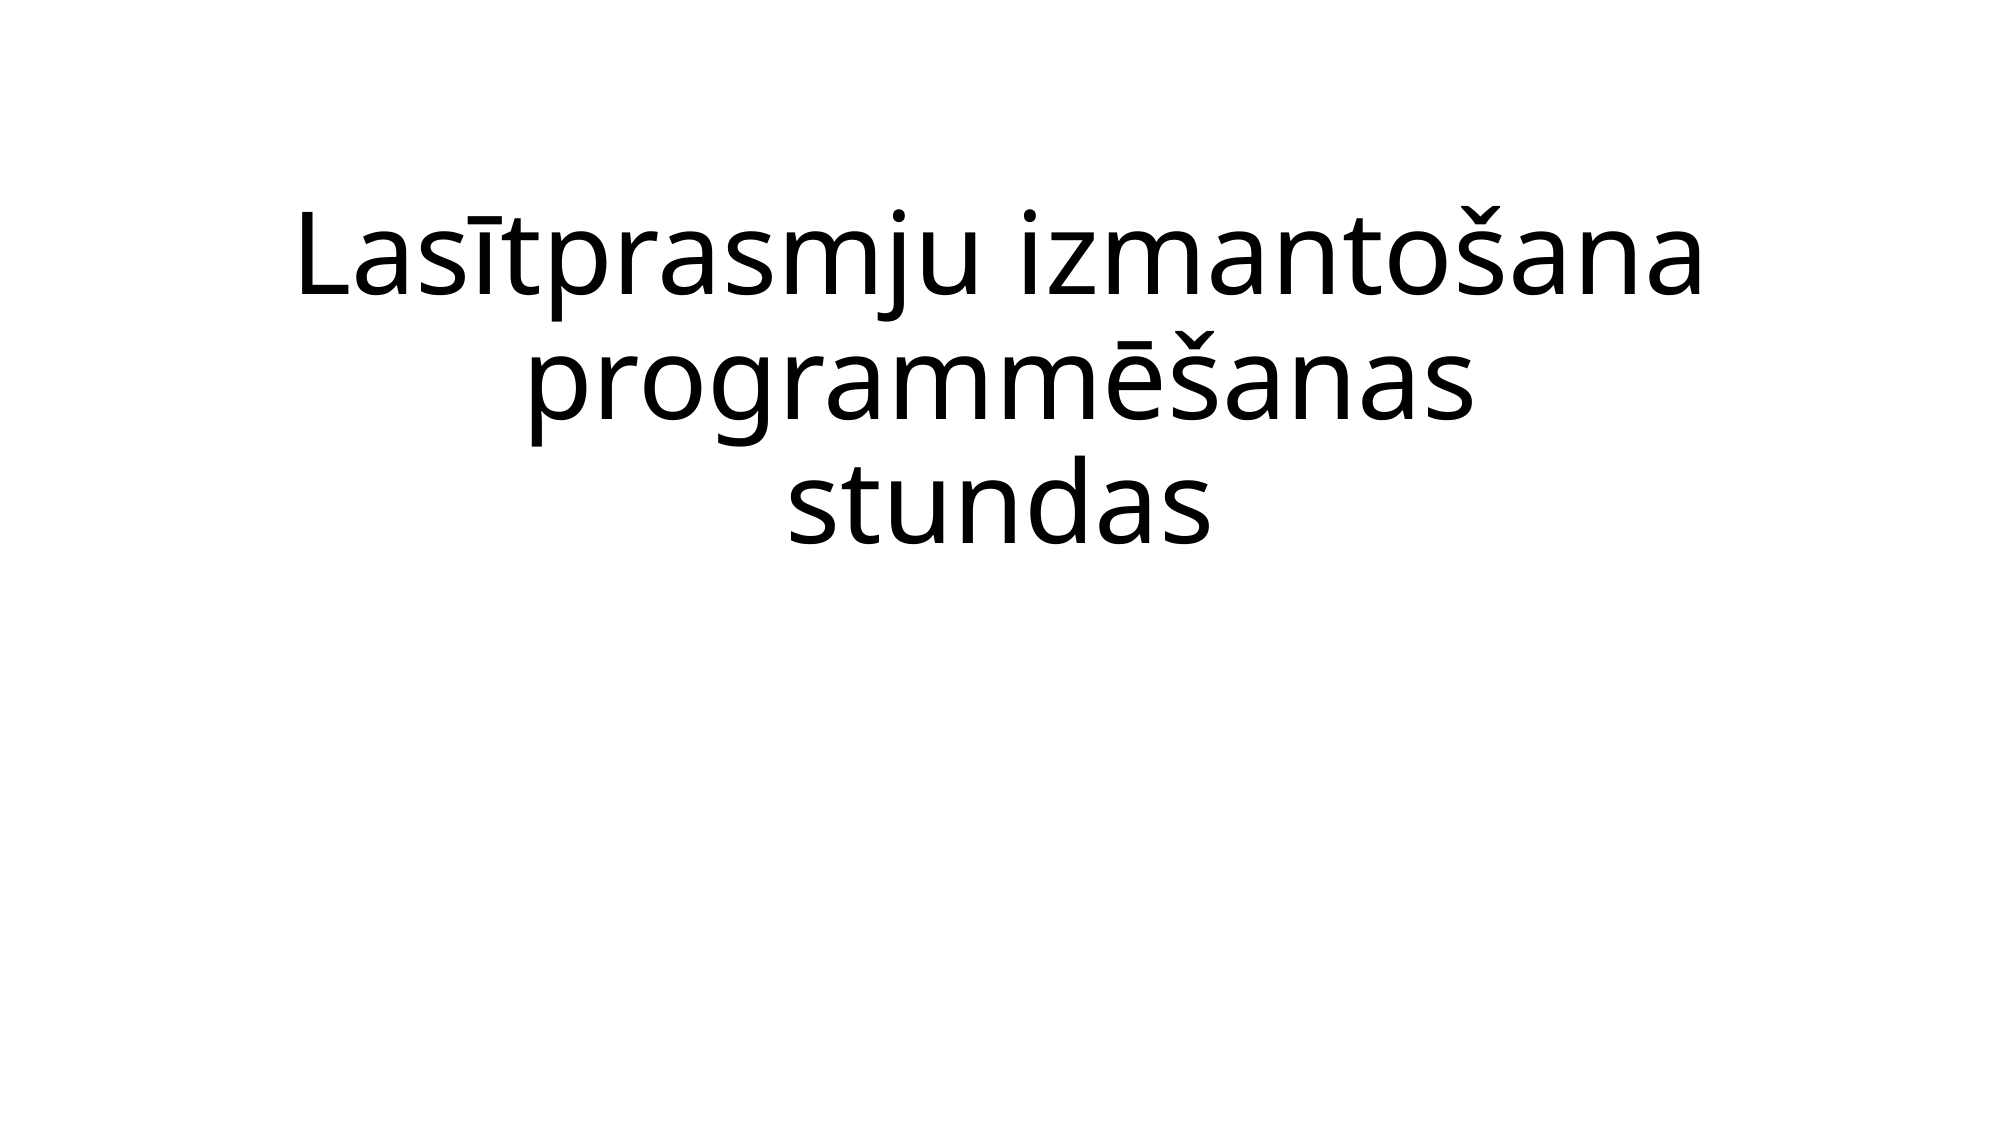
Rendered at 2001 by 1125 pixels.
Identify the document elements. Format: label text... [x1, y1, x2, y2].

title Lasītprasmju izmantošana programmēšanas stundas [249, 184, 1750, 576]
